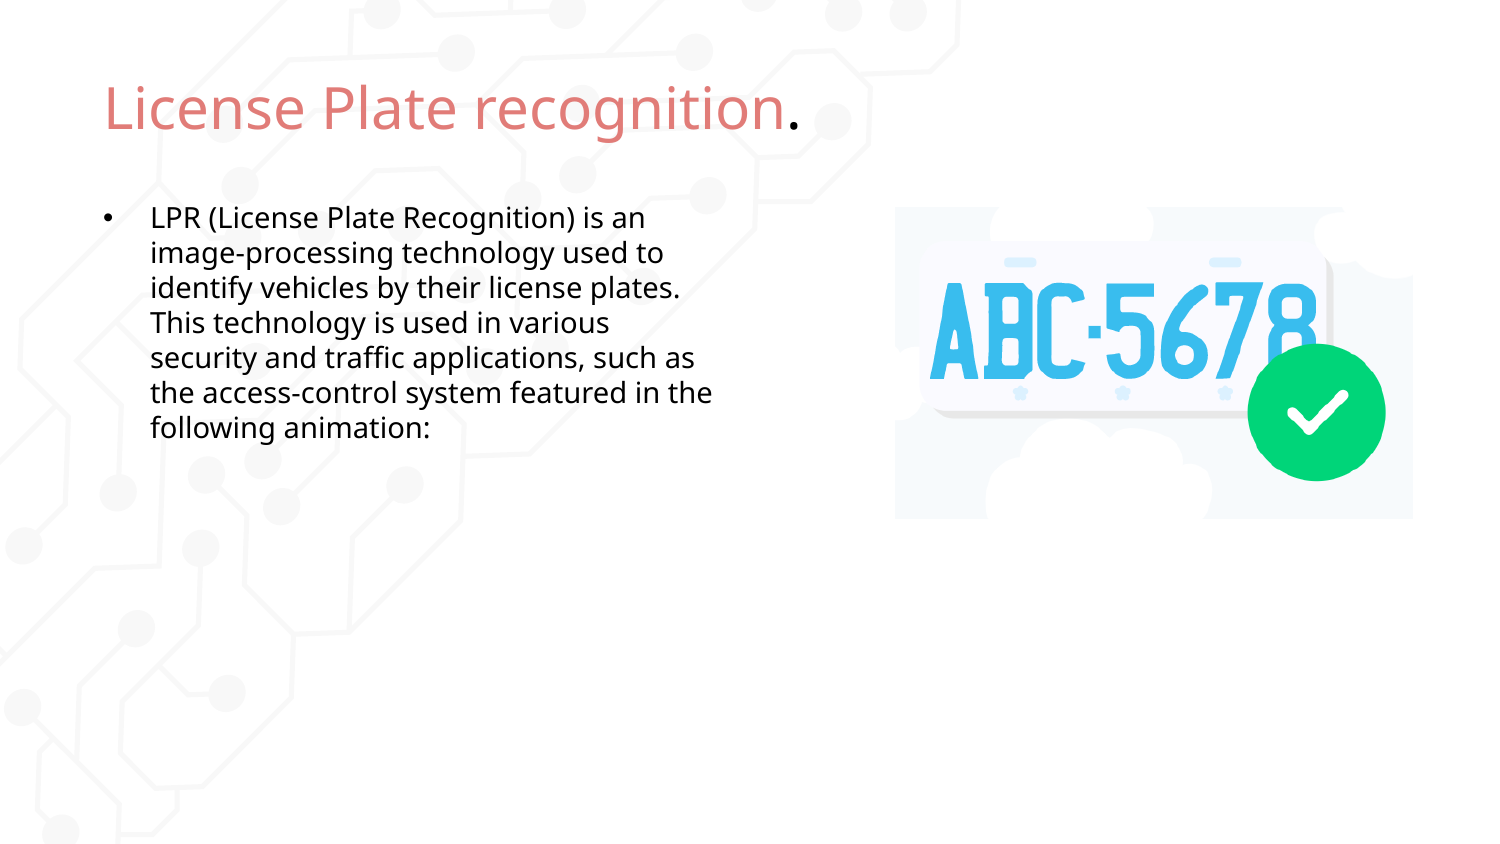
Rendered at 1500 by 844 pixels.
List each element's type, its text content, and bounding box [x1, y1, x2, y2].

text_box LPR (License Plate Recognition) is an image-processing technology used to identify vehicles by their license plates. This technology is used in various security and traffic applications, such as the access-control system featured in the following animation: [88, 192, 740, 452]
title License Plate recognition. [88, 56, 867, 151]
picture [894, 207, 1414, 520]
